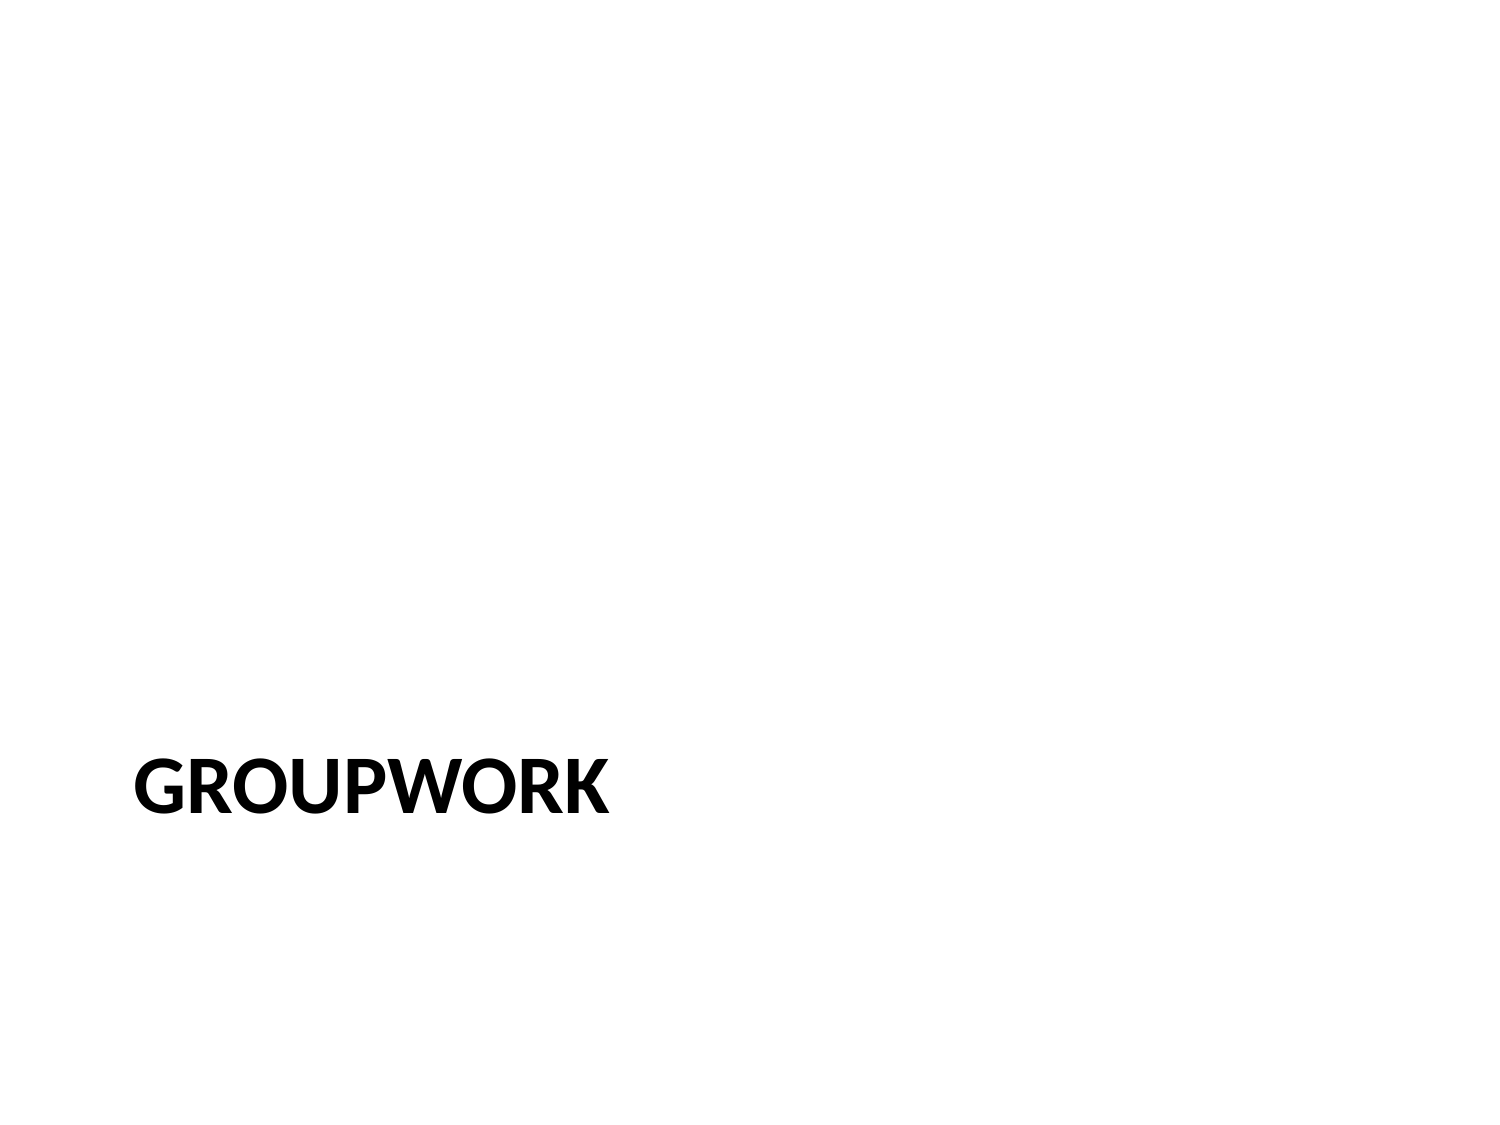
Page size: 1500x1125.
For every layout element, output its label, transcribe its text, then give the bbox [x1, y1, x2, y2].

title Groupwork [118, 722, 1394, 947]
